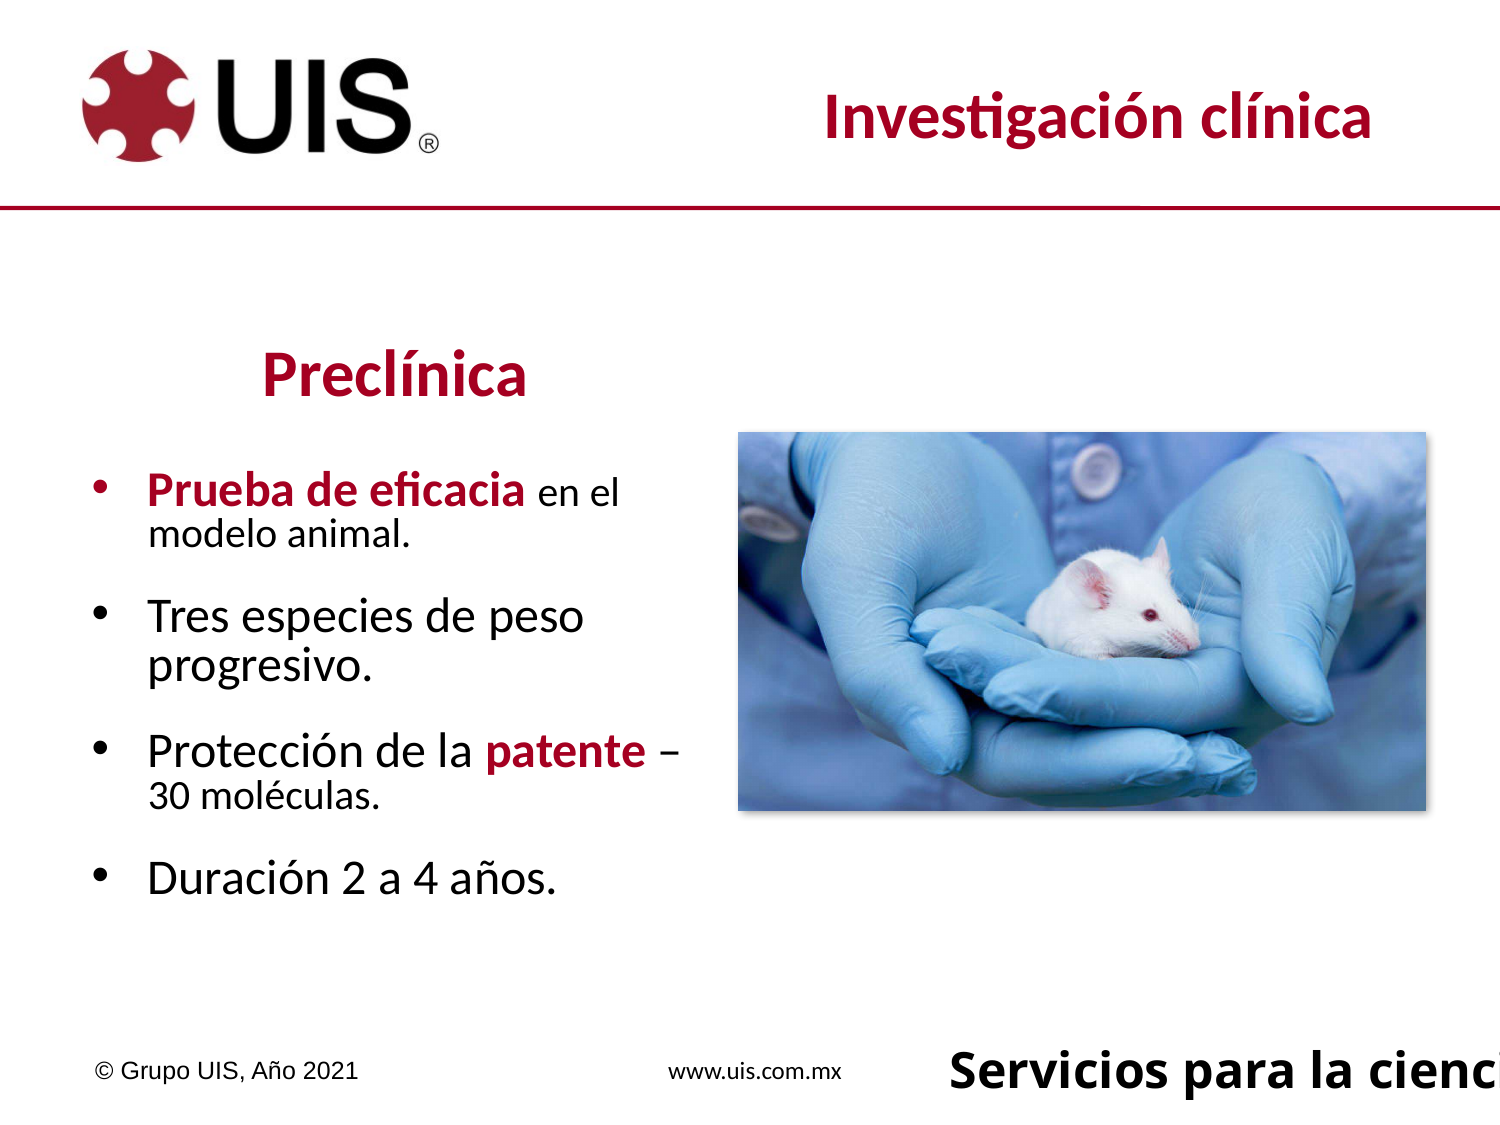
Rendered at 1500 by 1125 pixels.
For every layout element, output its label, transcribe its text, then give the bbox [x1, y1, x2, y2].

picture [737, 432, 1426, 811]
text_box Preclínica Prueba de eficacia en el modelo animal. Tres especies de peso progresivo. Protección de la patente – 30 moléculas. Duración 2 a 4 años. [76, 338, 715, 941]
picture [79, 46, 443, 166]
